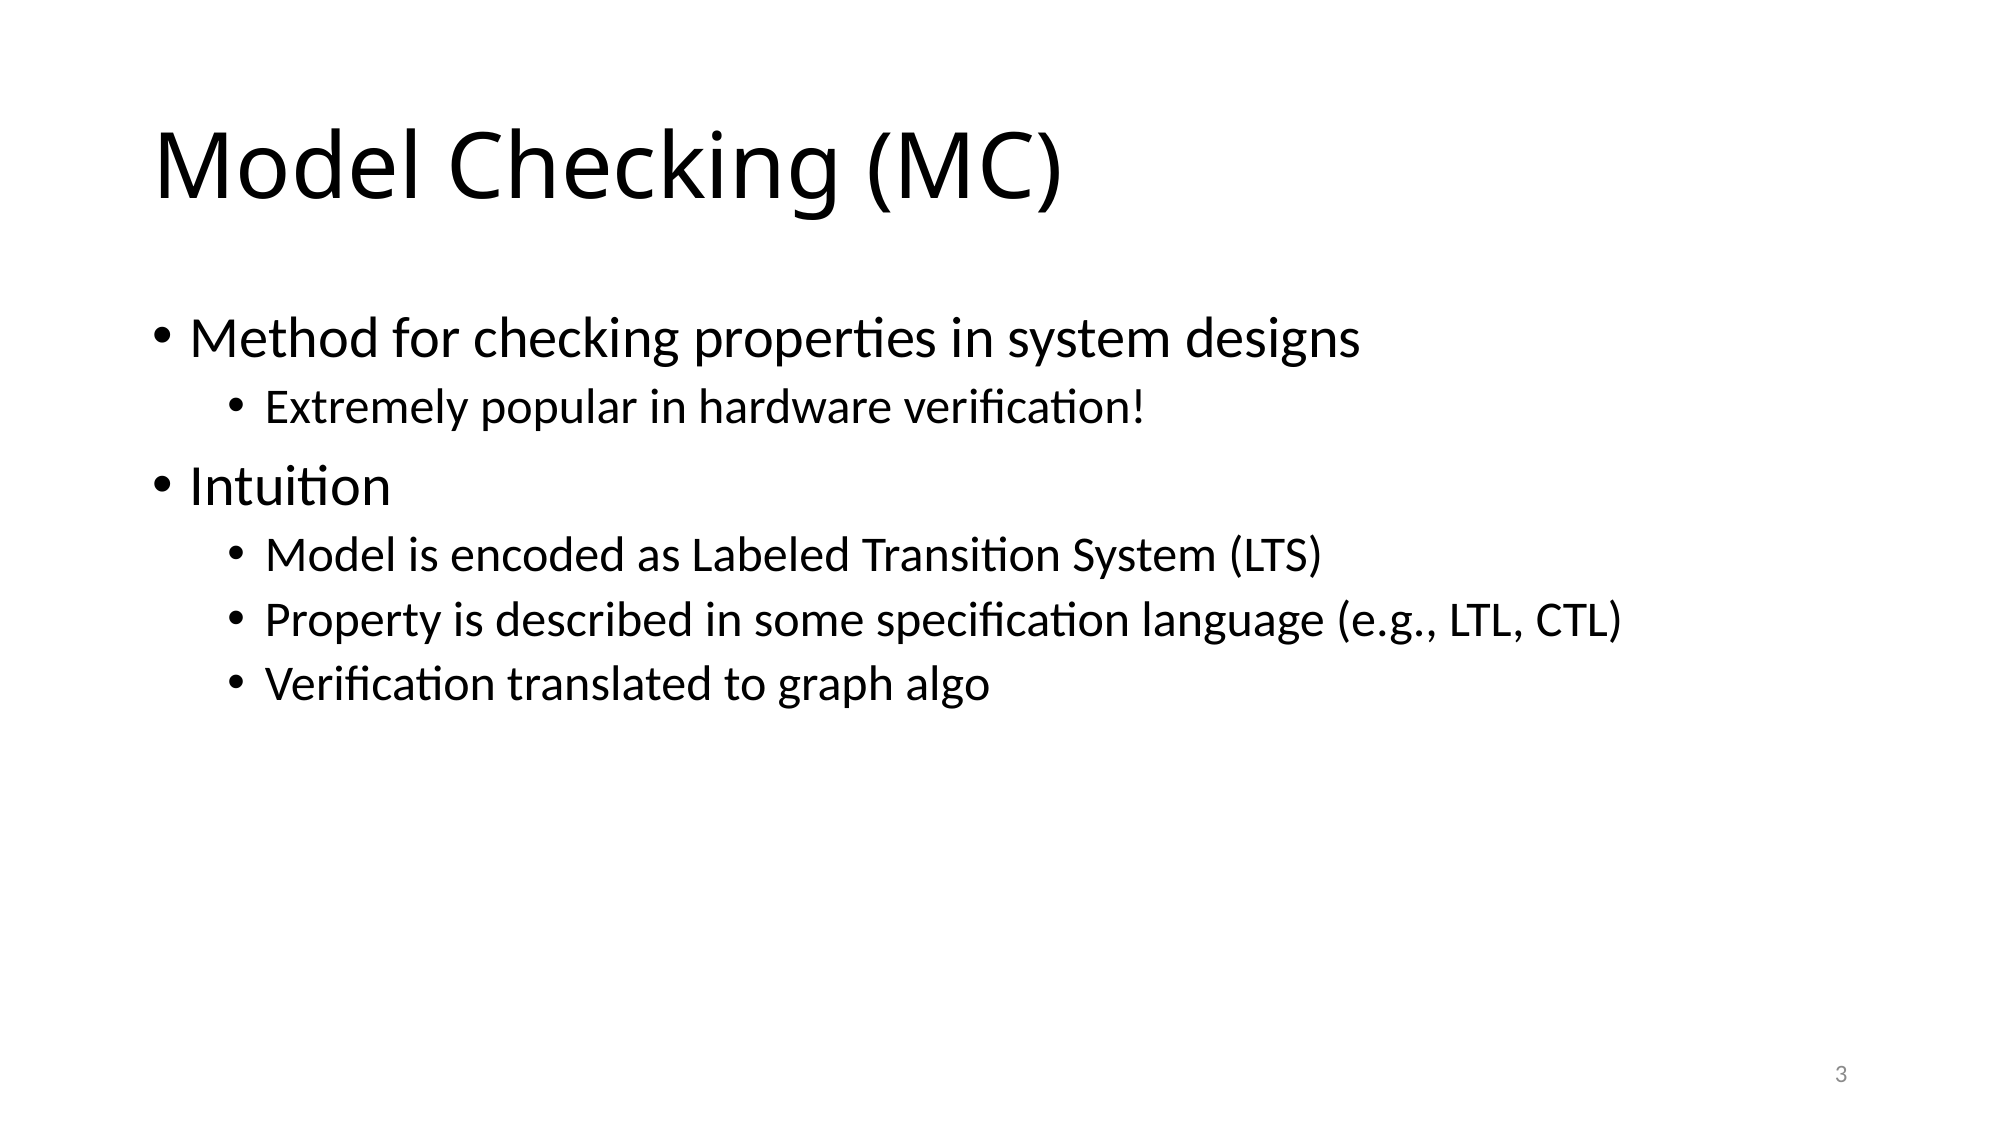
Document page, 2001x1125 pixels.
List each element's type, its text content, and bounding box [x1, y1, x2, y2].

slide_number 3 [1412, 1042, 1863, 1103]
title Model Checking (MC) [137, 59, 1863, 278]
list Method for checking properties in system designs Extremely popular in hardware verification! Intuition Model is encoded as Labeled Transition System (LTS) Property is described in some specification language (e.g., LTL, CTL) Verification translated to graph algo [137, 299, 1863, 1014]
